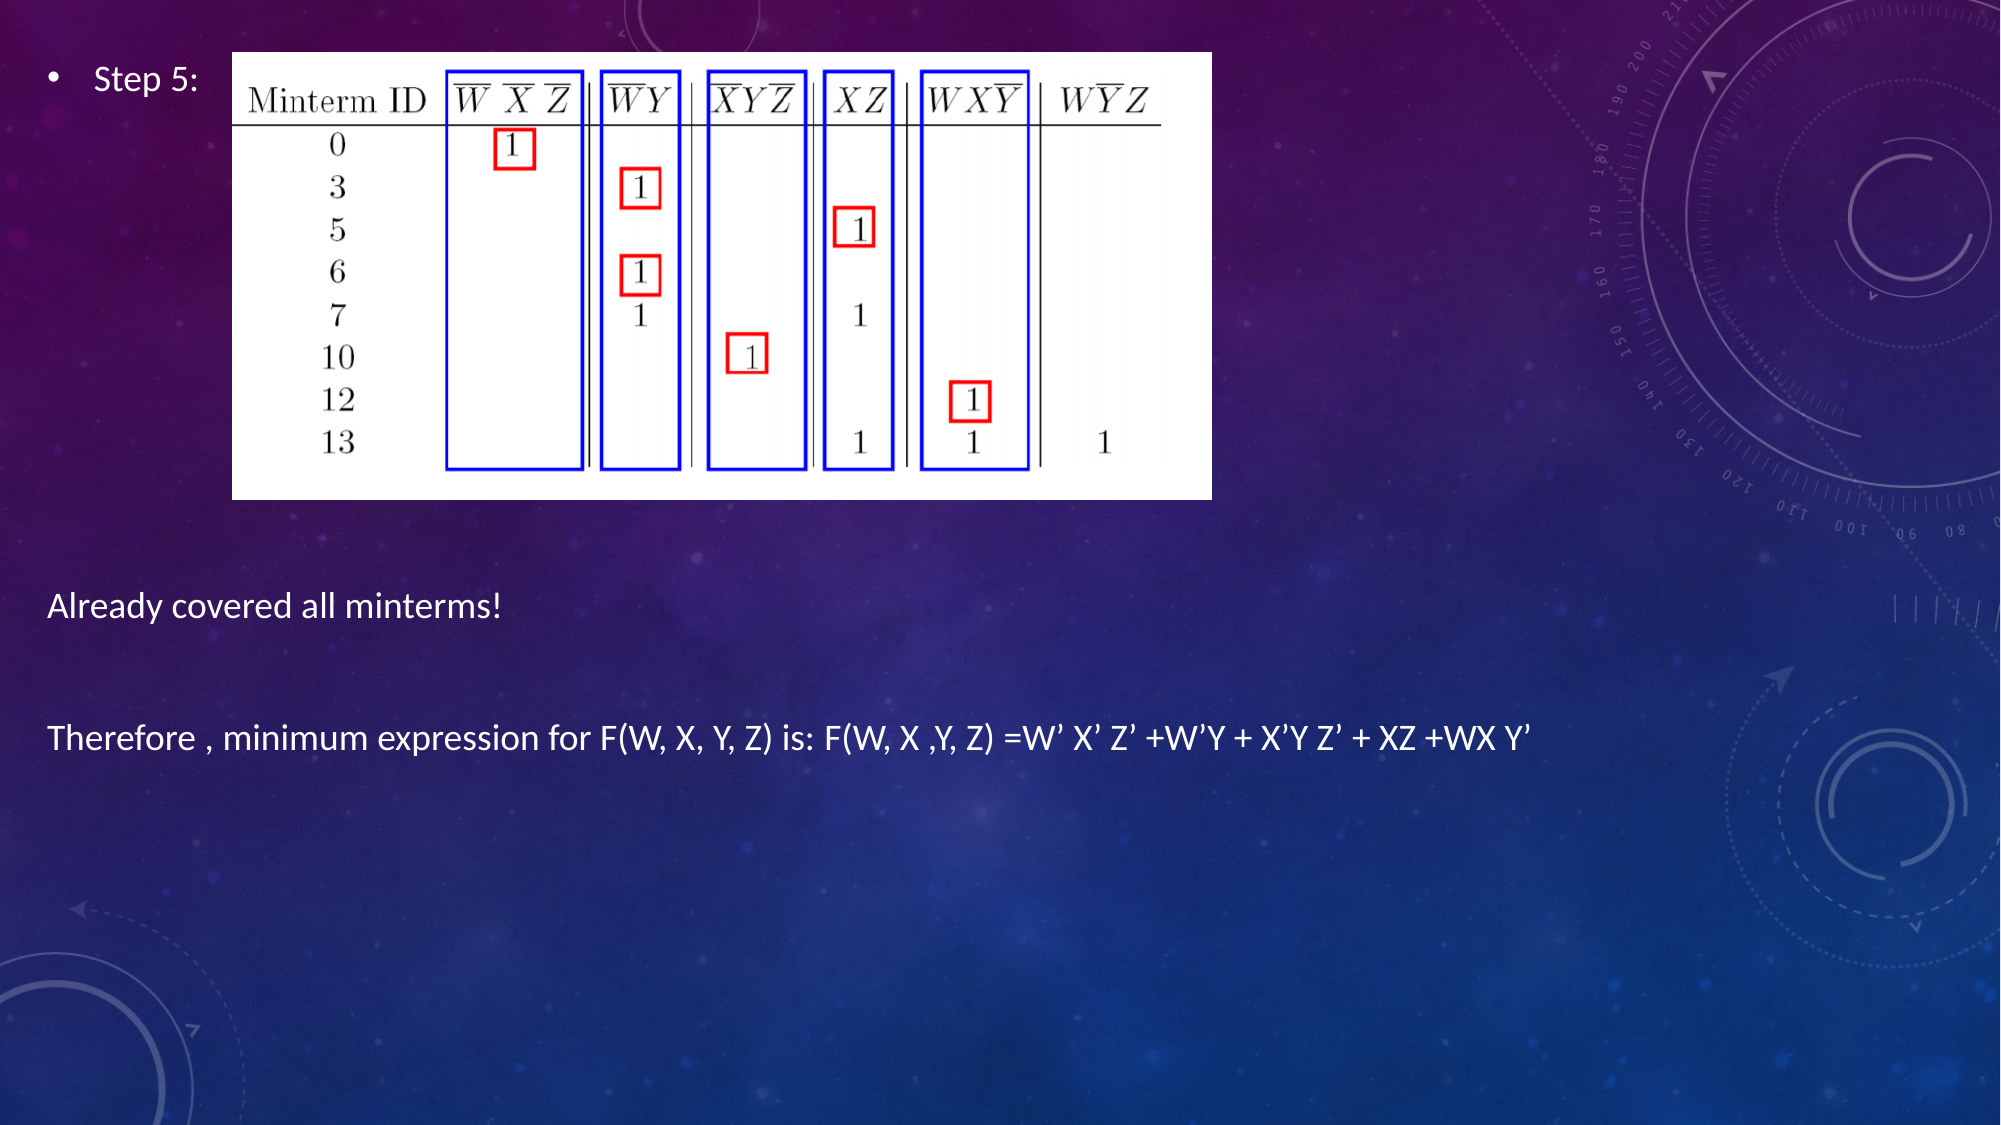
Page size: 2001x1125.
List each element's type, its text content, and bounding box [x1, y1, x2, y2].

list Step 5: Already covered all minterms! Therefore , minimum expression for F(W, X, Y, Z) is: F(W, X ,Y, Z) =W’ X’ Z’ +W’Y + X’Y Z’ + XZ +WX Y’ [32, 16, 1981, 1125]
picture [231, 52, 1212, 500]
picture [0, 0, 2001, 1125]
